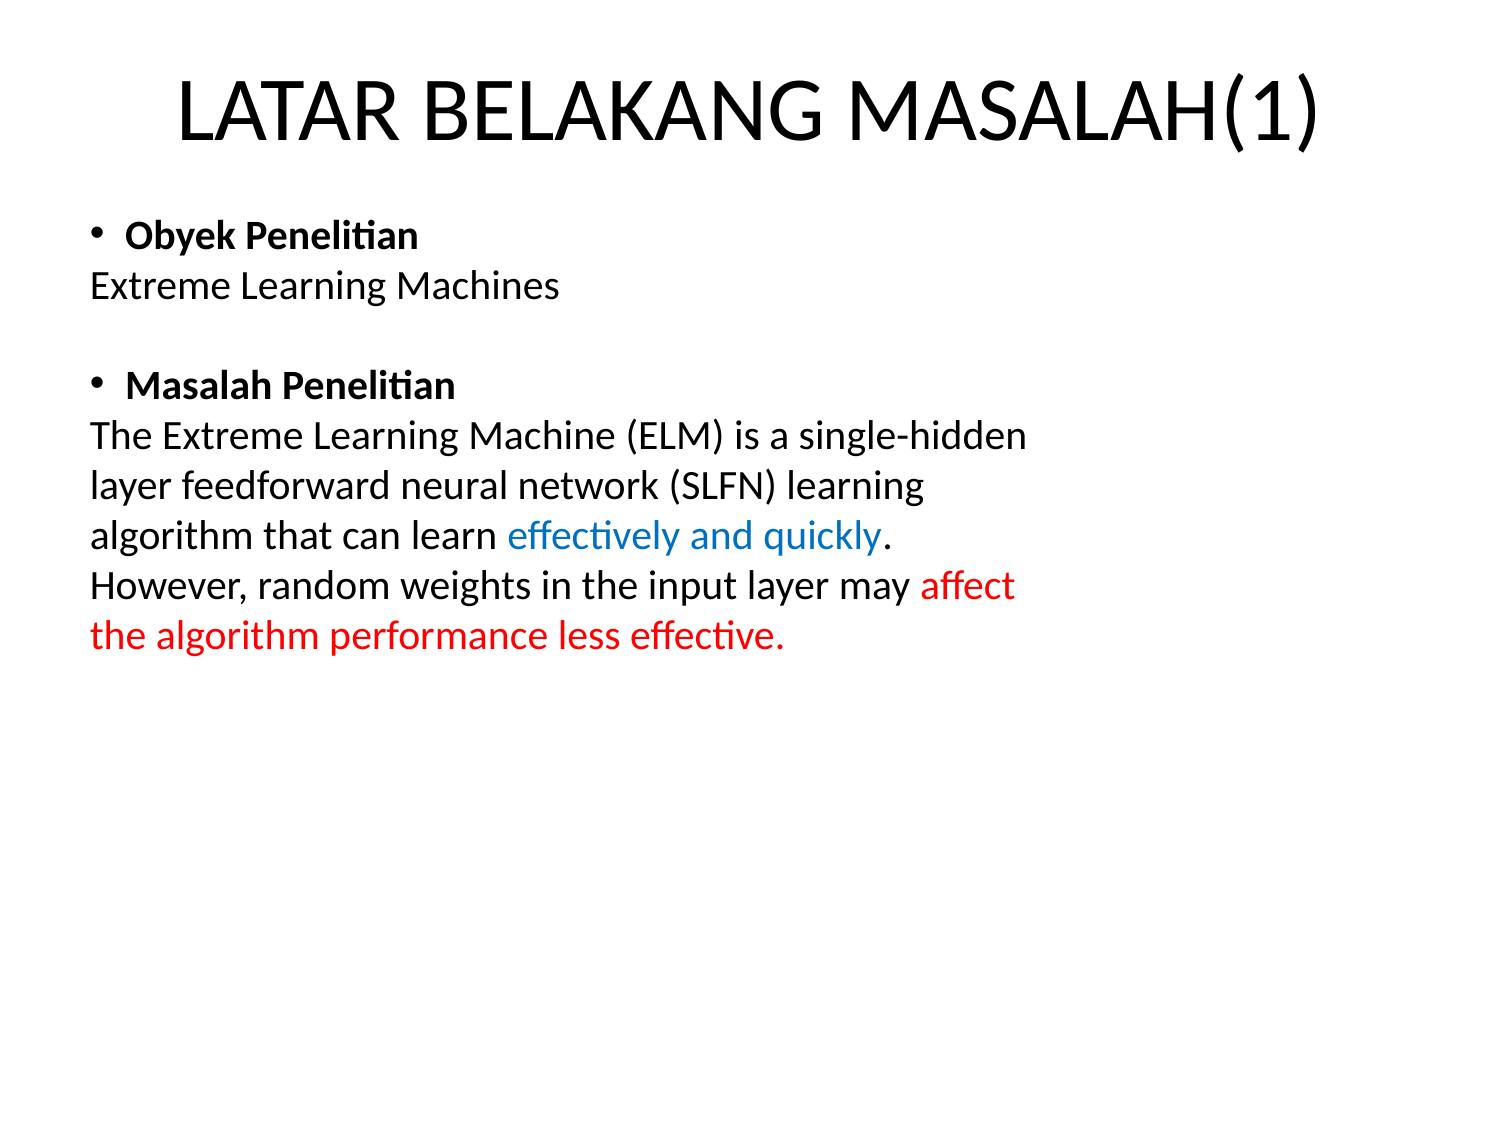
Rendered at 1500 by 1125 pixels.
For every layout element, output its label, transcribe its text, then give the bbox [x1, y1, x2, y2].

text_box LATAR BELAKANG MASALAH(1) [75, 45, 1425, 163]
text_box Obyek Penelitian Extreme Learning Machines Masalah Penelitian The Extreme Learning Machine (ELM) is a single-hidden layer feedforward neural network (SLFN) learning algorithm that can learn effectively and quickly. However, random weights in the input layer may affect the algorithm performance less effective. [75, 200, 1425, 1005]
